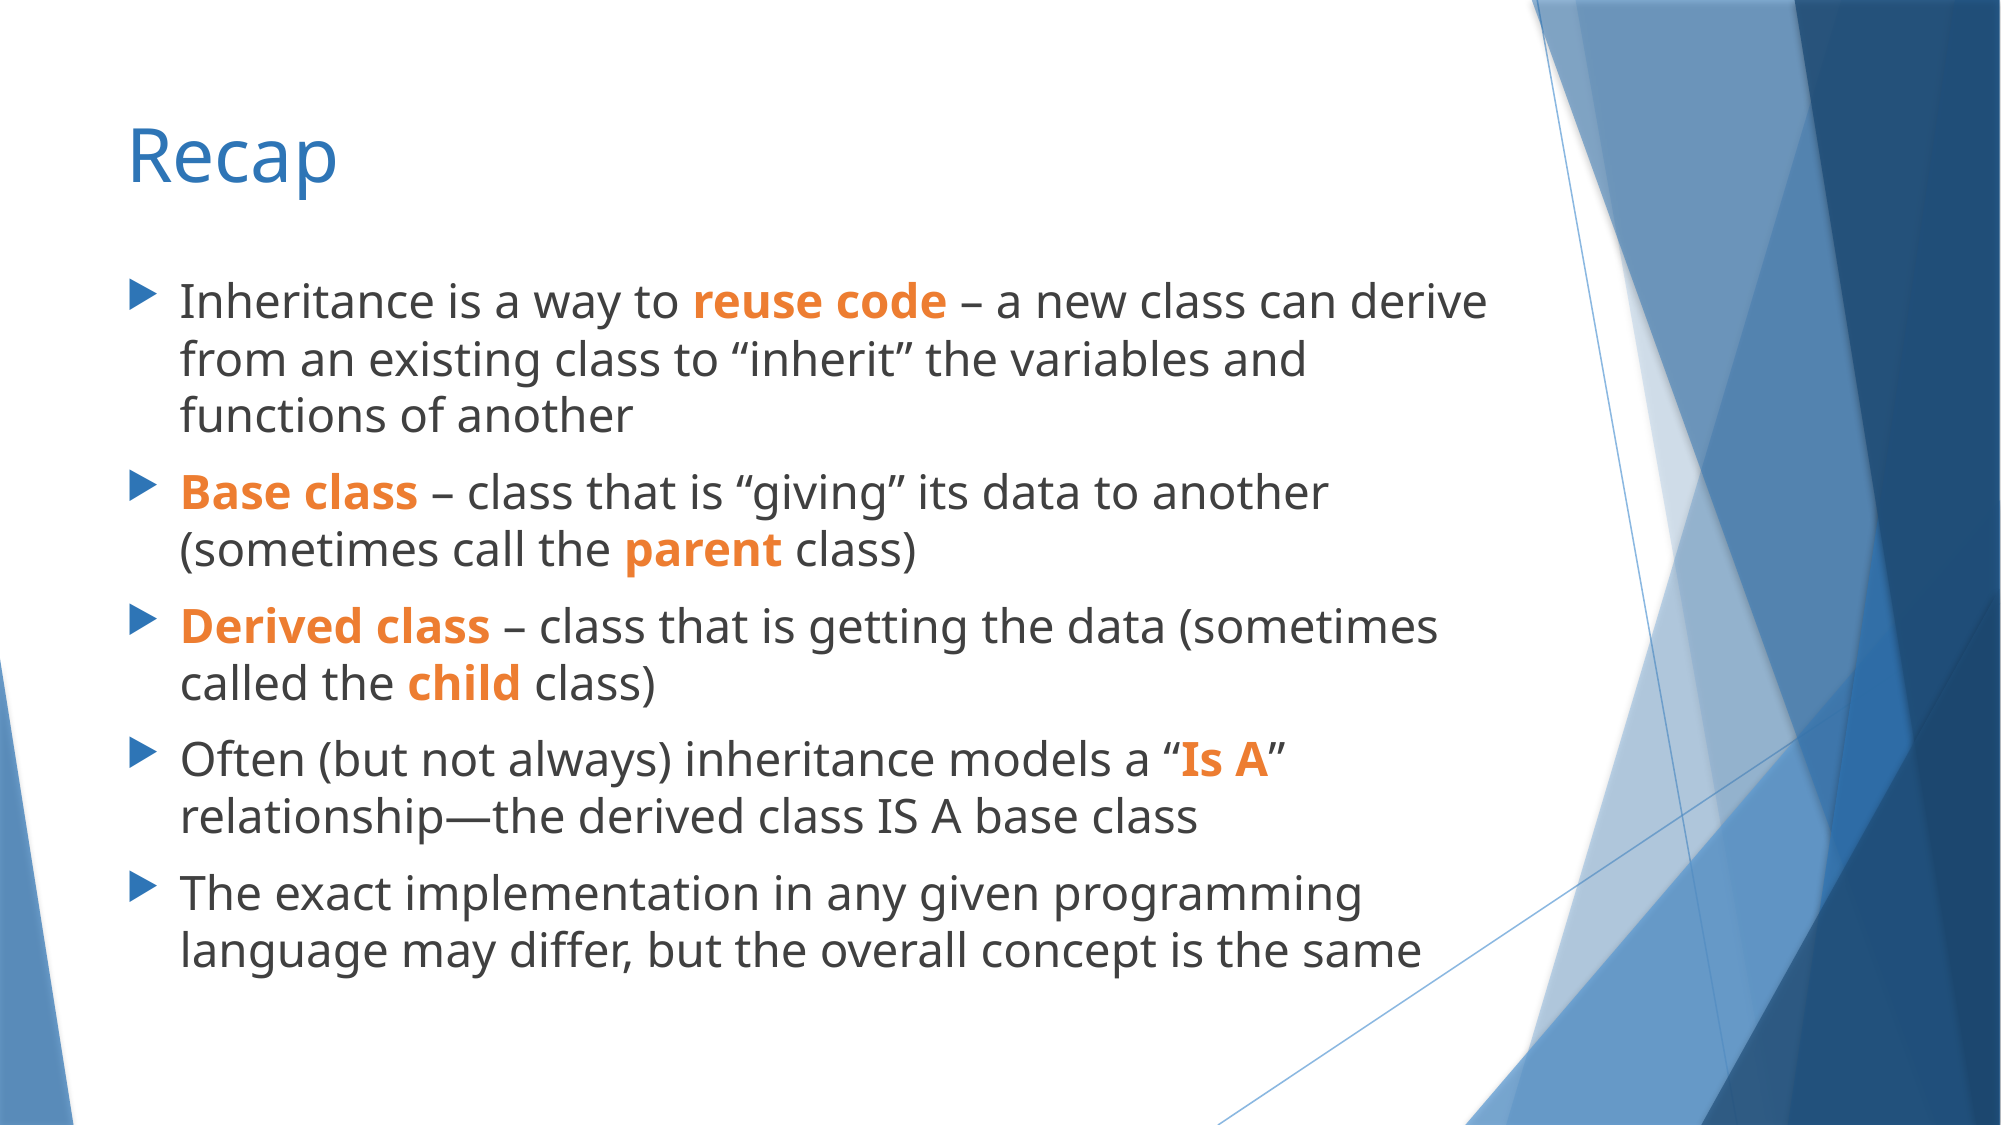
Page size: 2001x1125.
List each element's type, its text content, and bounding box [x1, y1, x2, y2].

title Recap [111, 99, 1522, 264]
list Inheritance is a way to reuse code – a new class can derive from an existing class to “inherit” the variables and functions of another Base class – class that is “giving” its data to another (sometimes call the parent class) Derived class – class that is getting the data (sometimes called the child class) Often (but not always) inheritance models a “Is A” relationship—the derived class IS A base class The exact implementation in any given programming language may differ, but the overall concept is the same [111, 264, 1522, 991]
